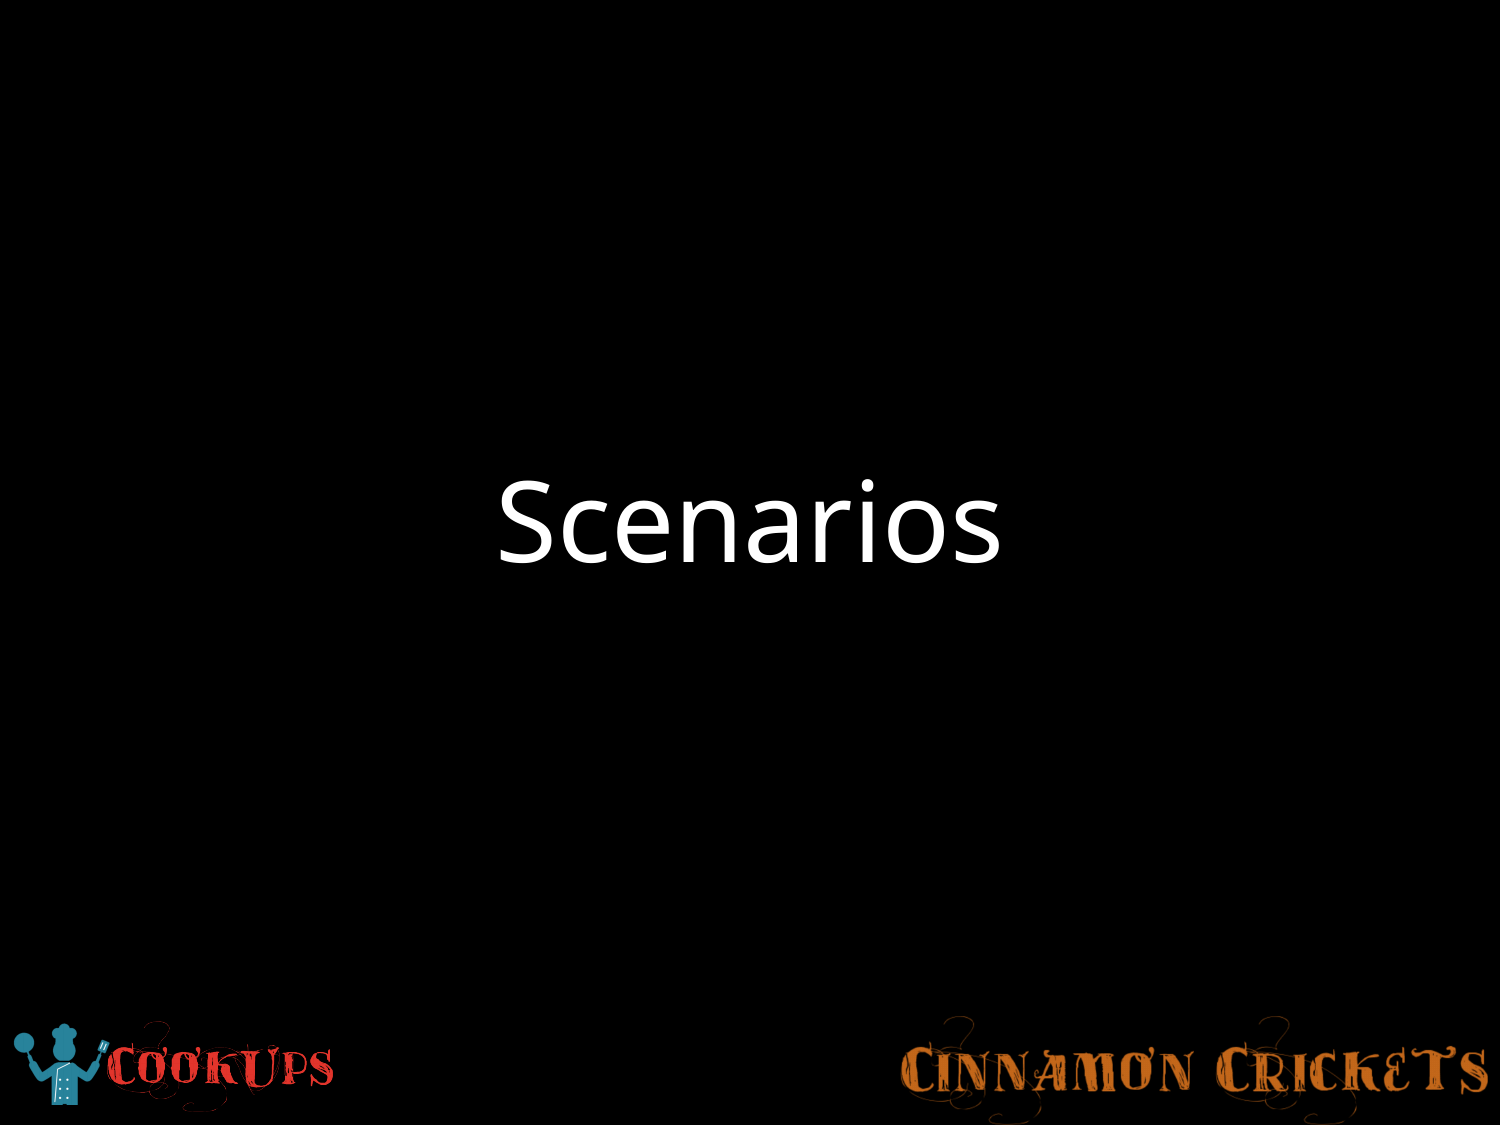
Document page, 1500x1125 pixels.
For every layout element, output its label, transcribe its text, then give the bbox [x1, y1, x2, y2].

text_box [0, 1016, 1488, 1125]
title Scenarios [112, 396, 1388, 638]
